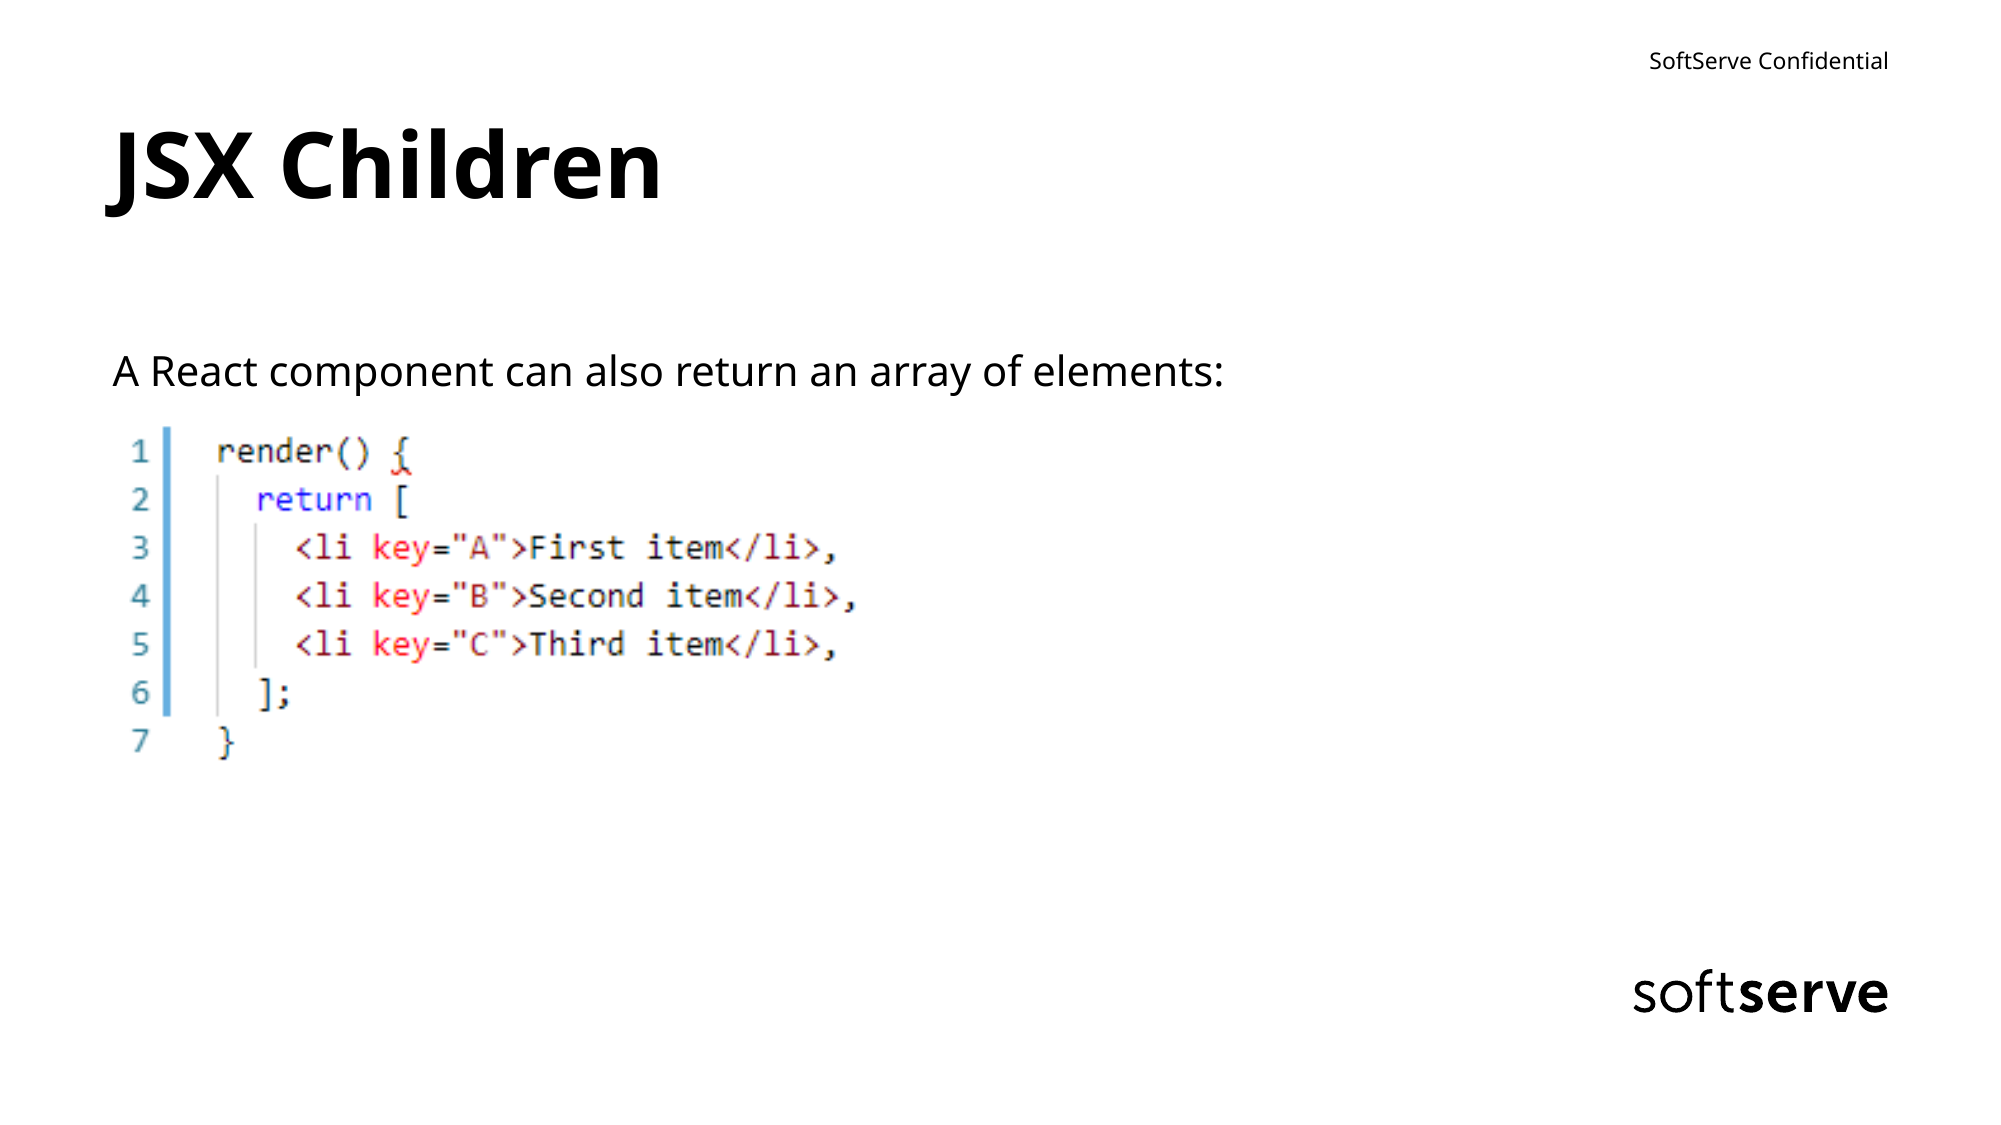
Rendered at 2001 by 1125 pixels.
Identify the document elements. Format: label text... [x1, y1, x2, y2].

list A React component can also return an array of elements: [112, 337, 1888, 900]
picture [113, 425, 894, 768]
title JSX Children [112, 112, 1888, 225]
